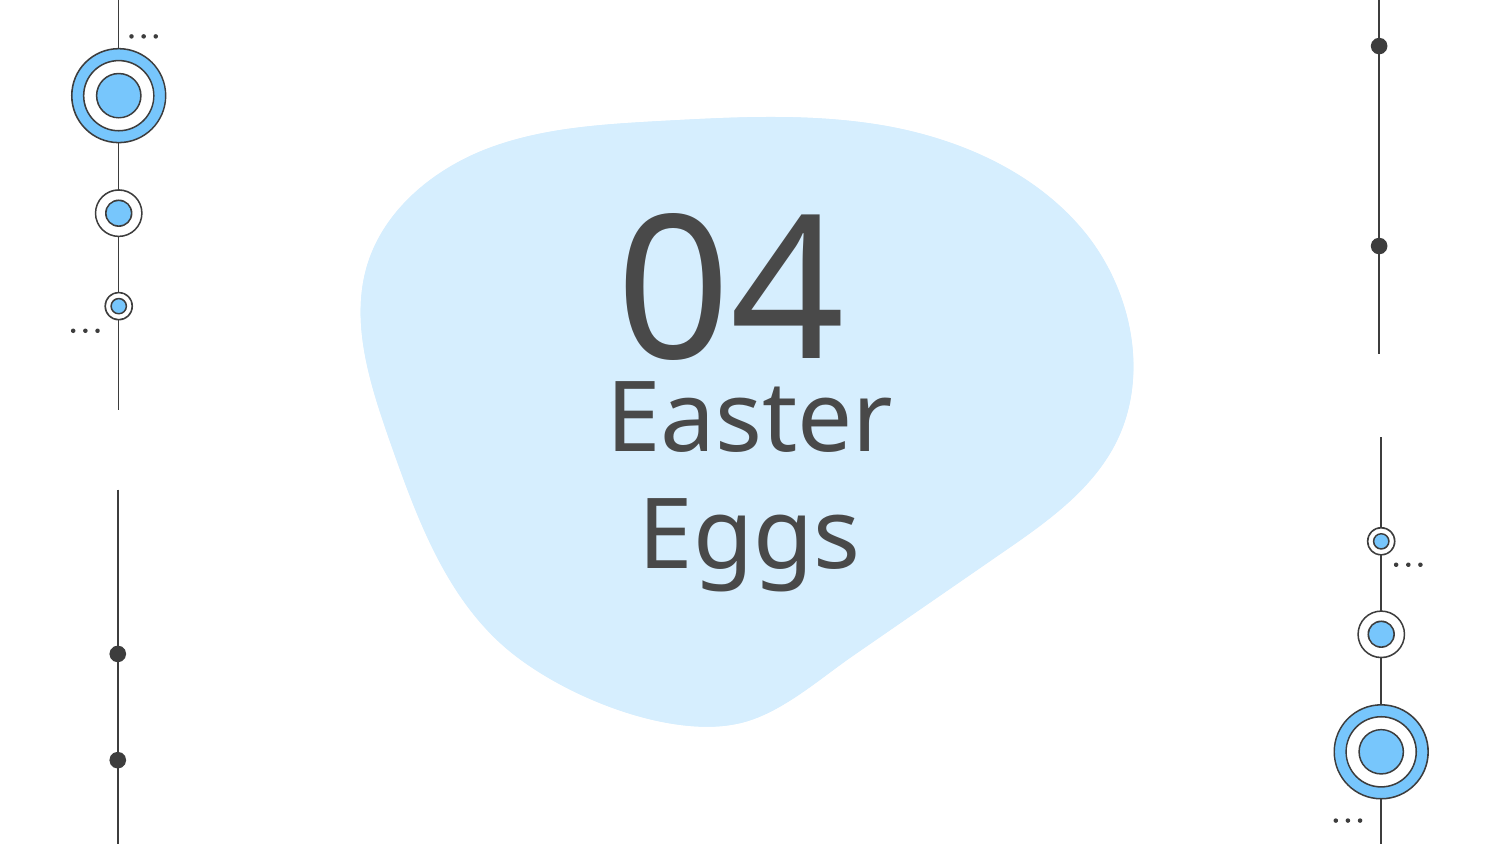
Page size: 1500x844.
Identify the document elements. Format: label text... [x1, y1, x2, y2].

title Easter Eggs [487, 404, 1013, 537]
title 04 [487, 190, 975, 366]
